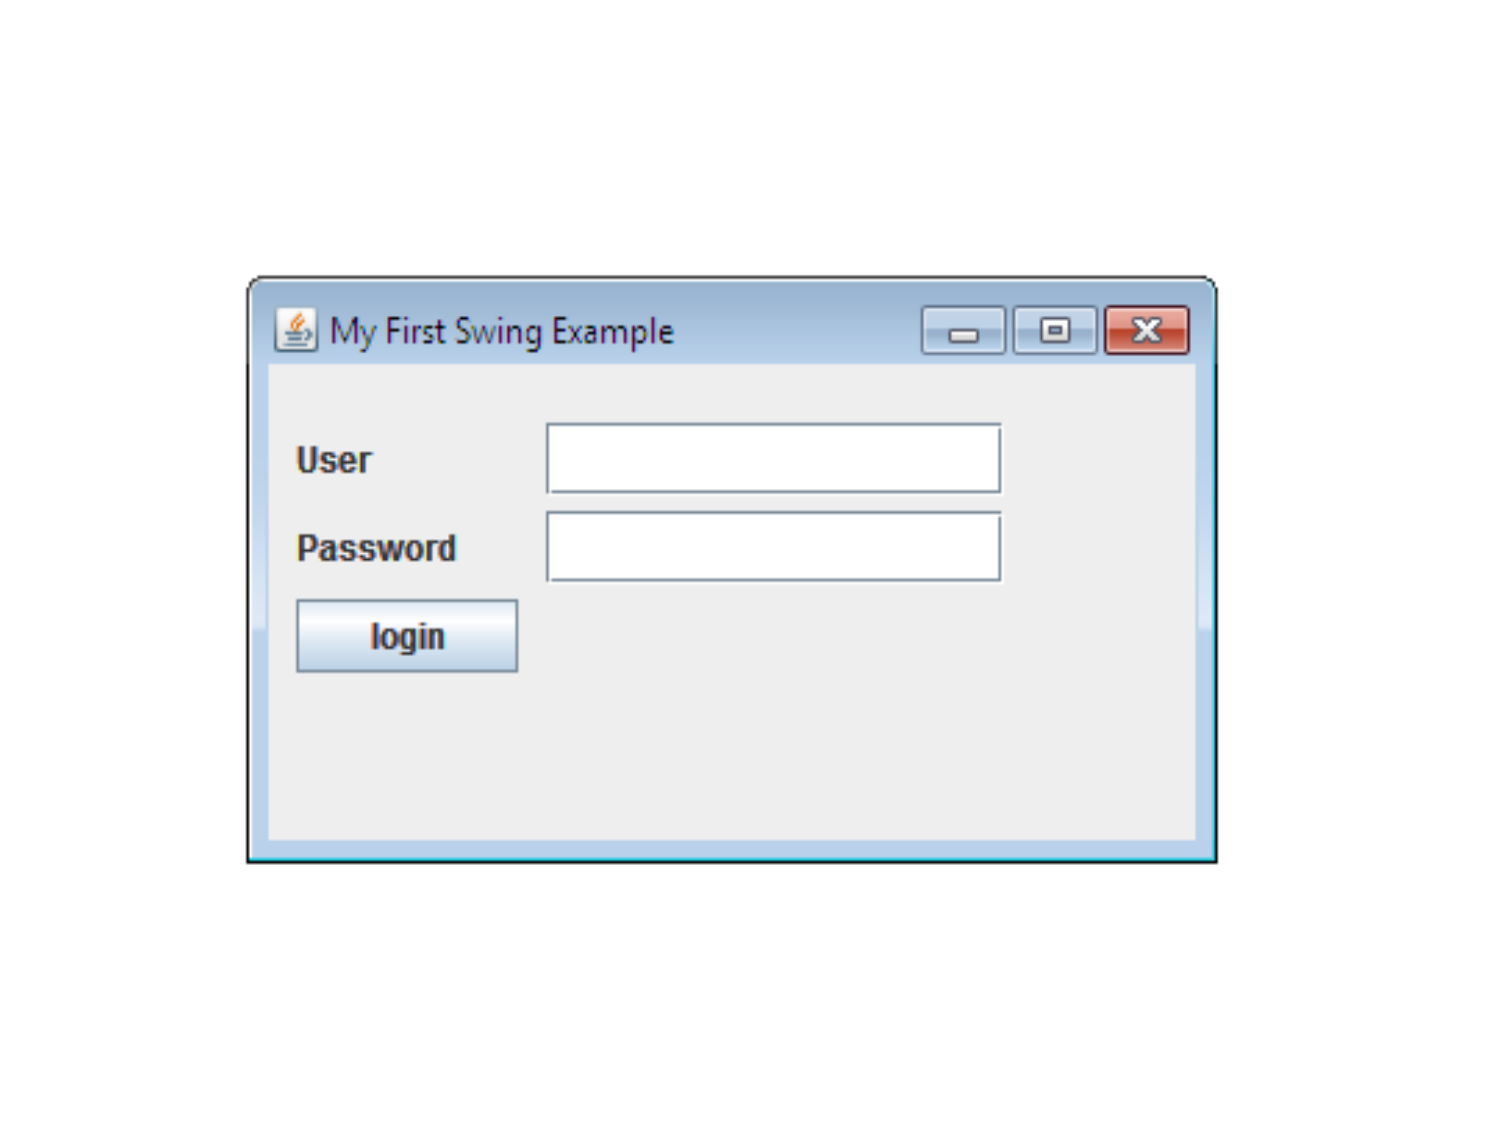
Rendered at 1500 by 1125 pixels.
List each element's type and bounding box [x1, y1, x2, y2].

picture [224, 262, 1263, 901]
